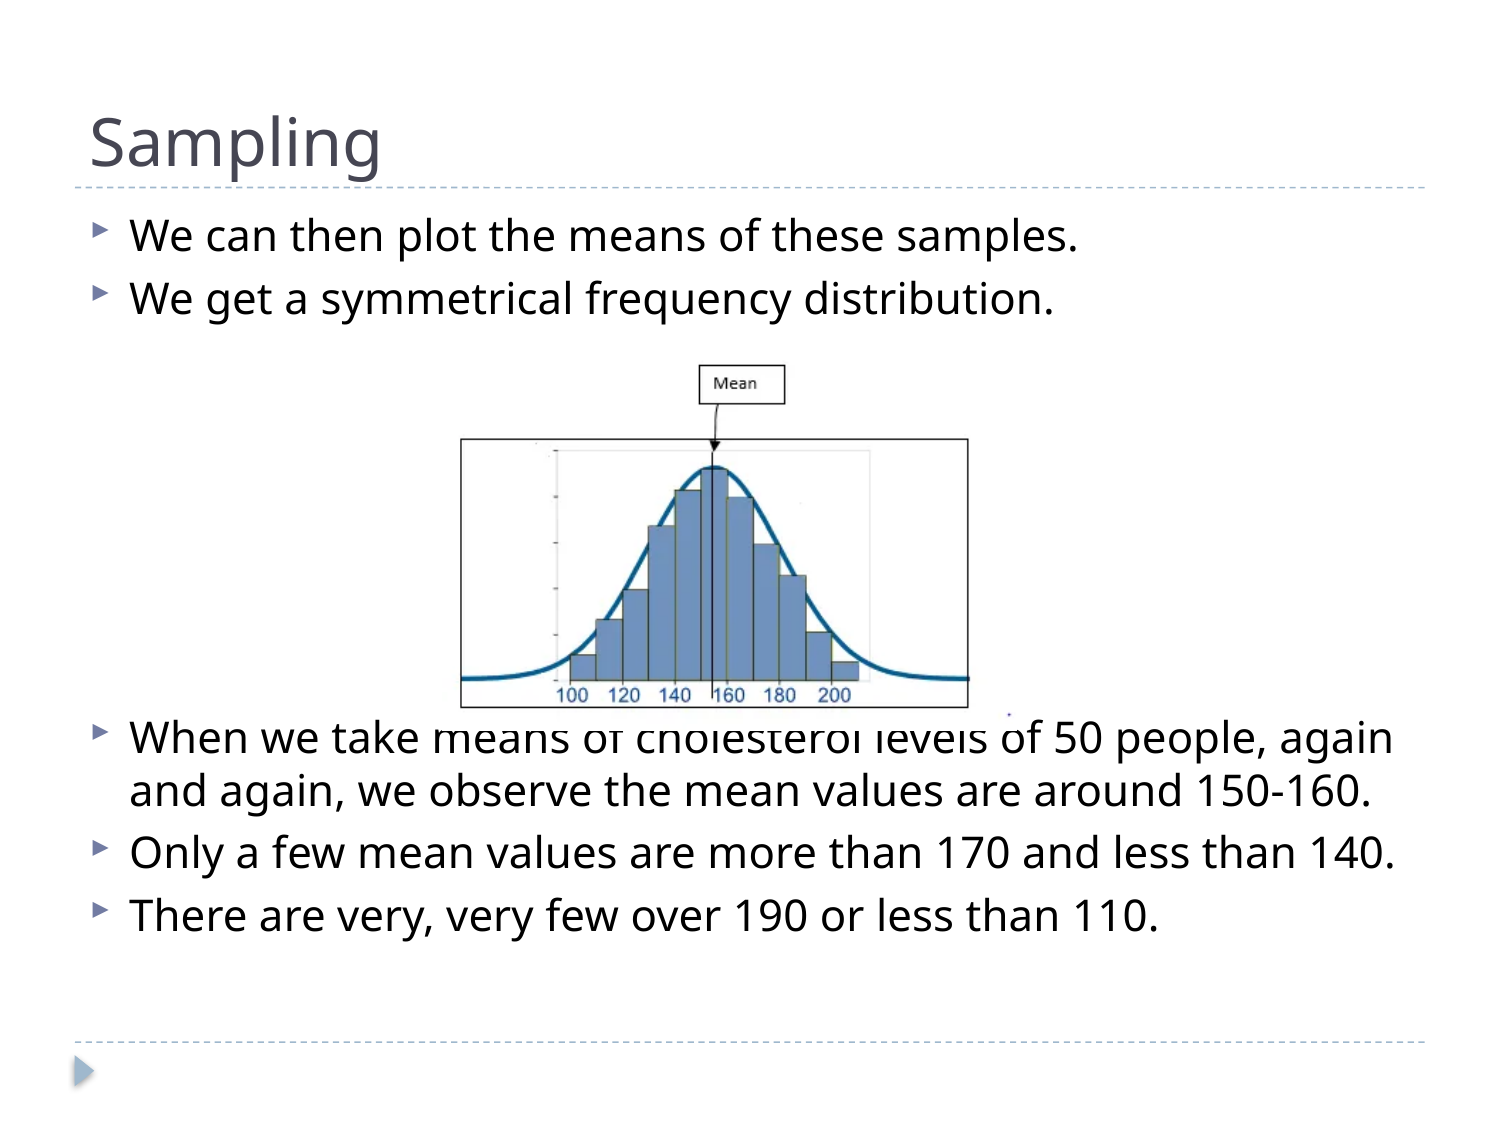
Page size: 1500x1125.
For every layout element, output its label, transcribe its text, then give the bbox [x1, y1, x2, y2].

list We can then plot the means of these samples. We get a symmetrical frequency distribution. When we take means of cholesterol levels of 50 people, again and again, we observe the mean values are around 150-160. Only a few mean values are more than 170 and less than 140. There are very, very few over 190 or less than 110. [75, 200, 1425, 1010]
title Sampling [75, 24, 1425, 188]
picture [442, 337, 1017, 731]
